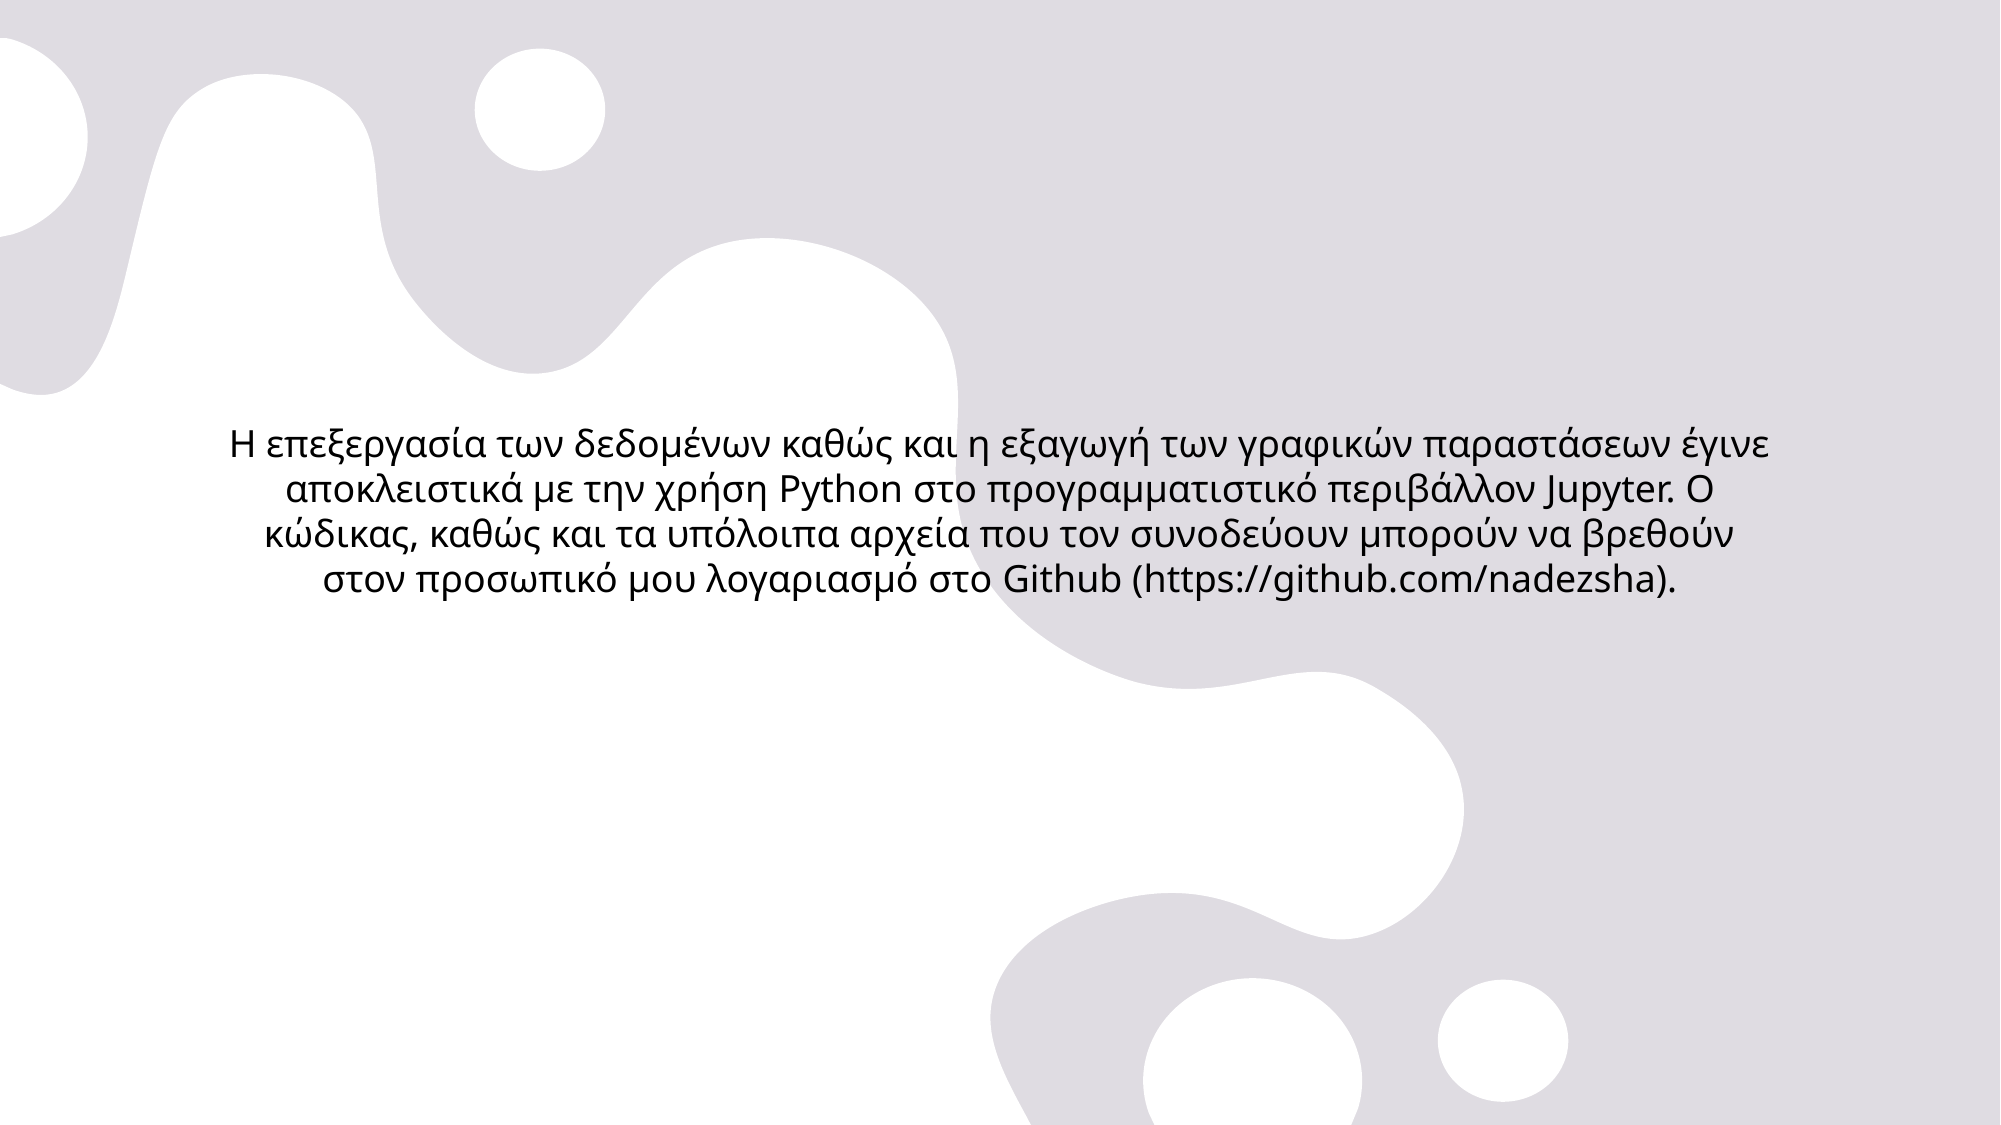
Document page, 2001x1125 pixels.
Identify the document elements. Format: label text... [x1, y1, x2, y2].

text_box Η επεξεργασία των δεδομένων καθώς και η εξαγωγή των γραφικών παραστάσεων έγινε αποκλειστικά με την χρήση Python στο προγραμματιστικό περιβάλλον Jupyter. Ο κώδικας, καθώς και τα υπόλοιπα αρχεία που τον συνοδεύουν μπορούν να βρεθούν στον προσωπικό μου λογαριασμό στο Github (https://github.com/nadezsha). [211, 412, 1789, 608]
